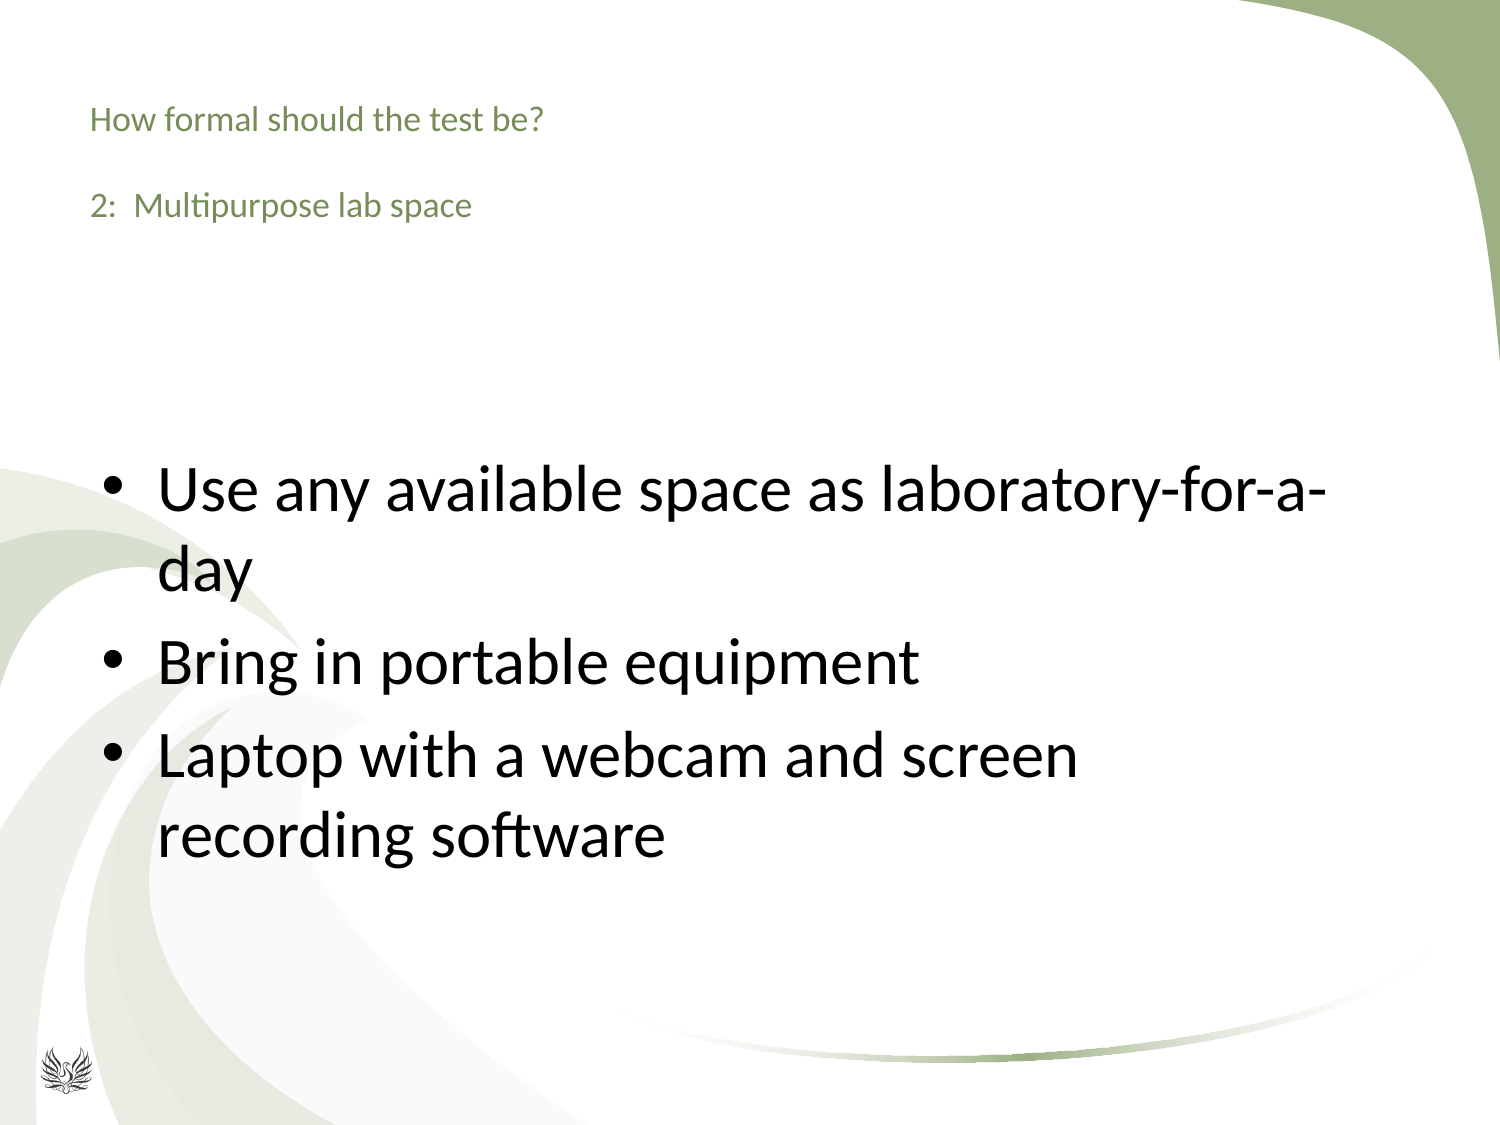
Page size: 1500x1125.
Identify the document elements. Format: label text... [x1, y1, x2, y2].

list Use any available space as laboratory-for-a-day Bring in portable equipment Laptop with a webcam and screen recording software [86, 437, 1362, 1017]
picture [41, 1046, 92, 1094]
title How formal should the test be? 2: Multipurpose lab space [75, 45, 1425, 233]
